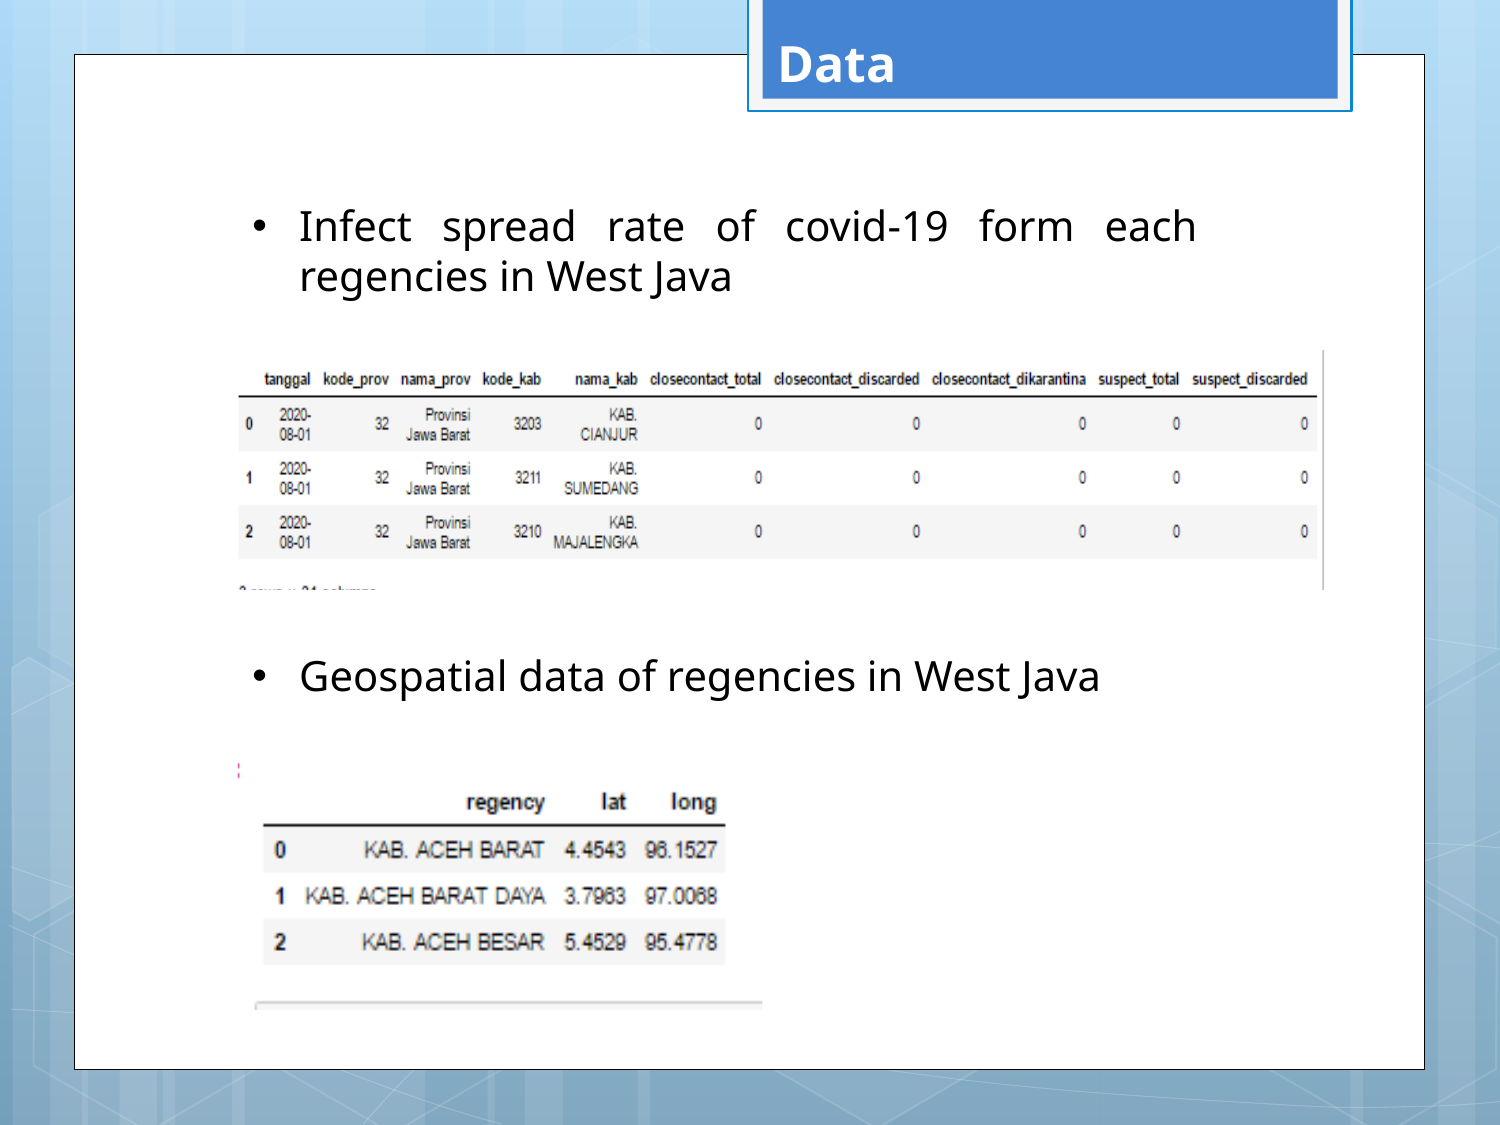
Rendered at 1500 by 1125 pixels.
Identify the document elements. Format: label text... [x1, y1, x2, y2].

text_box Data [762, 0, 1300, 100]
picture [237, 349, 1326, 591]
text_box Infect spread rate of covid-19 form each regencies in West Java Geospatial data of regencies in West Java [237, 599, 1213, 708]
picture [237, 759, 763, 1010]
text_box Infect spread rate of covid-19 form each regencies in West Java Geospatial data of regencies in West Java [237, 192, 1213, 349]
